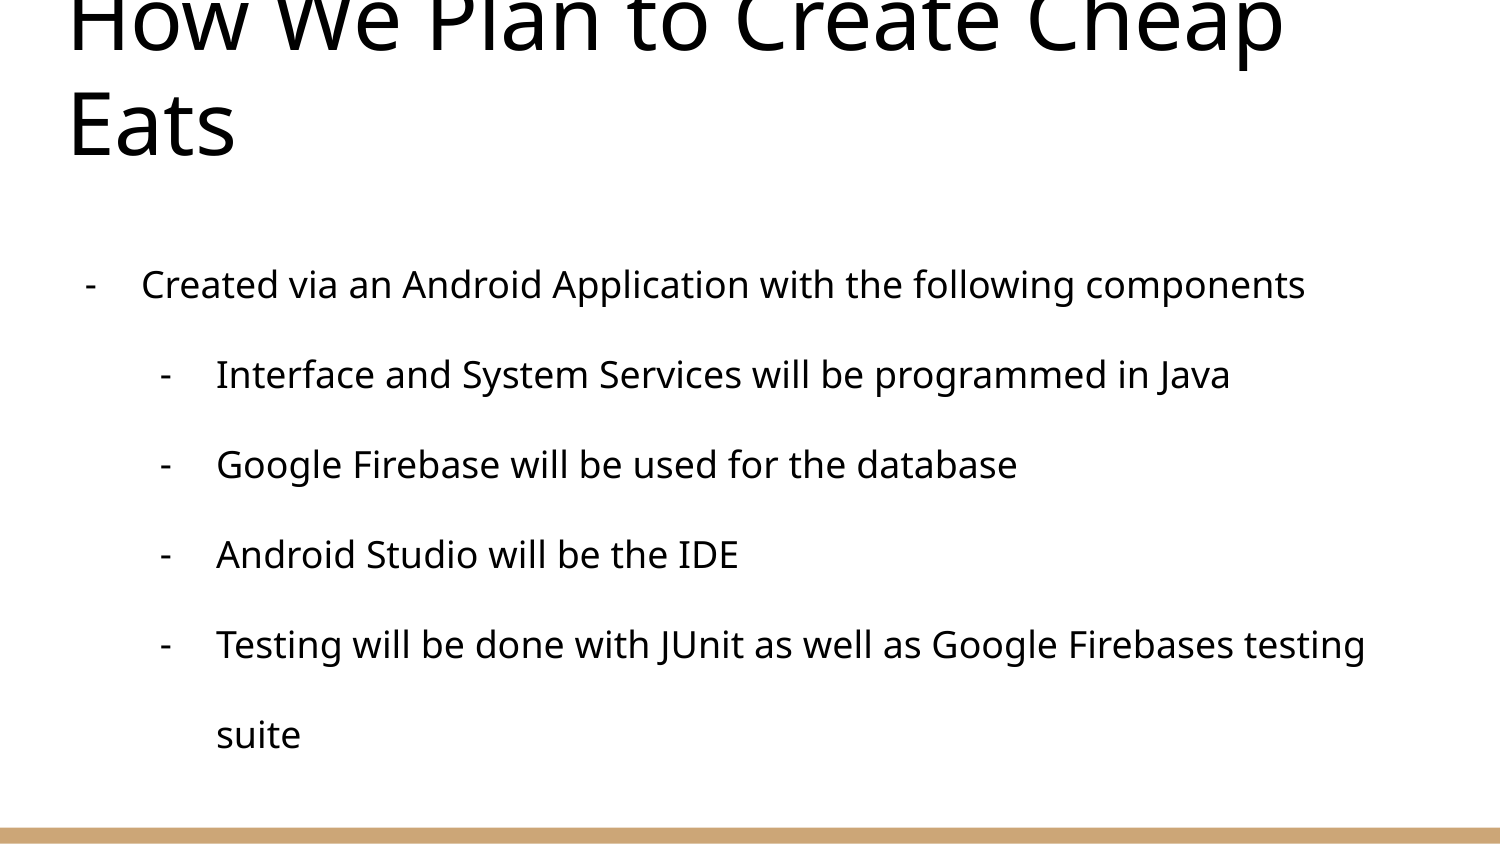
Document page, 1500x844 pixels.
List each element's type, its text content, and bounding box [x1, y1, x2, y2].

title How We Plan to Create Cheap Eats [51, 51, 1449, 189]
list Created via an Android Application with the following components Interface and System Services will be programmed in Java Google Firebase will be used for the database Android Studio will be the IDE Testing will be done with JUnit as well as Google Firebases testing suite [51, 200, 1449, 752]
